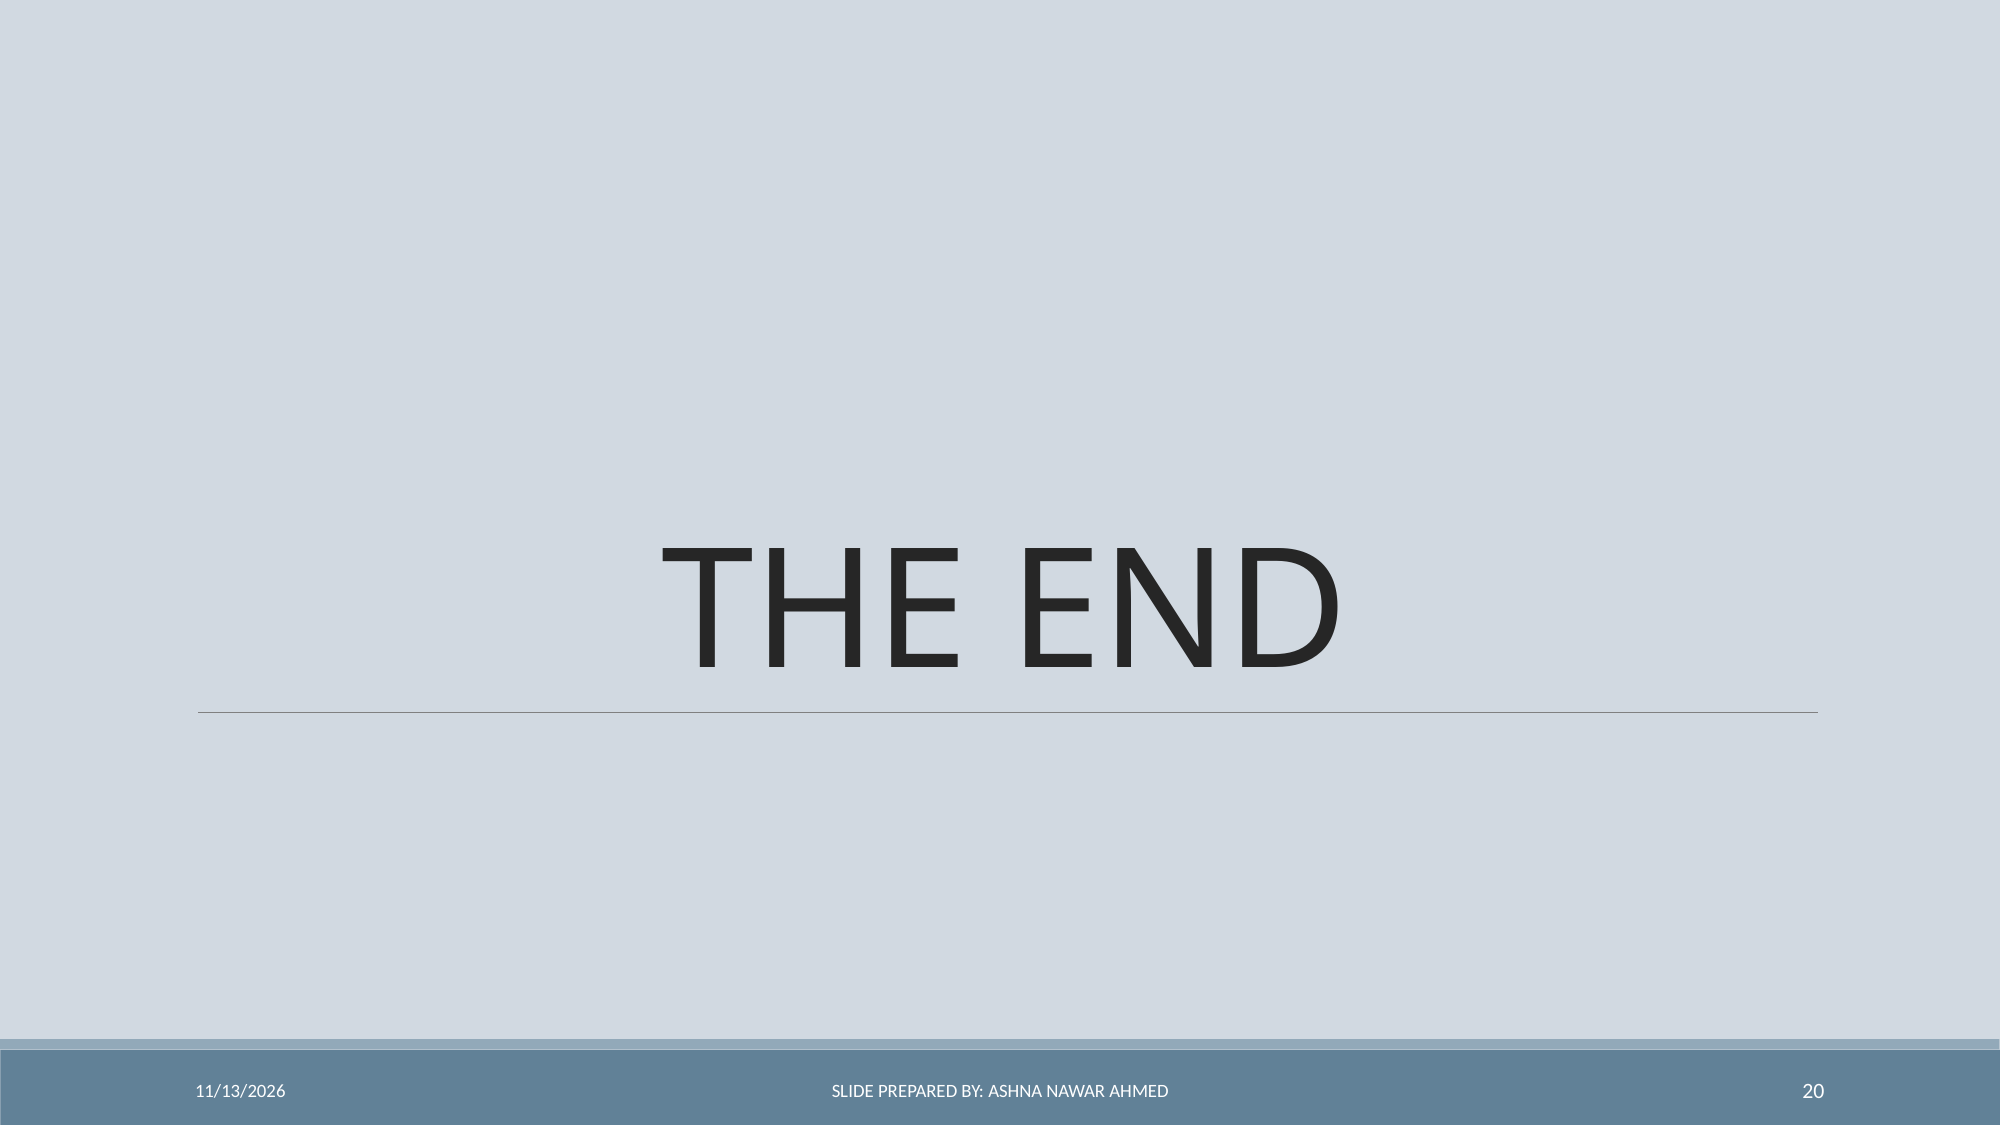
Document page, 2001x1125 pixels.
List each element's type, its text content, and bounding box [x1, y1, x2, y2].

footer Slide Prepared By: Ashna Nawar Ahmed [604, 1059, 1396, 1120]
slide_number 28-Jan-22 [180, 1059, 586, 1120]
title THE END [180, 124, 1830, 710]
slide_number 20 [1624, 1059, 1840, 1120]
